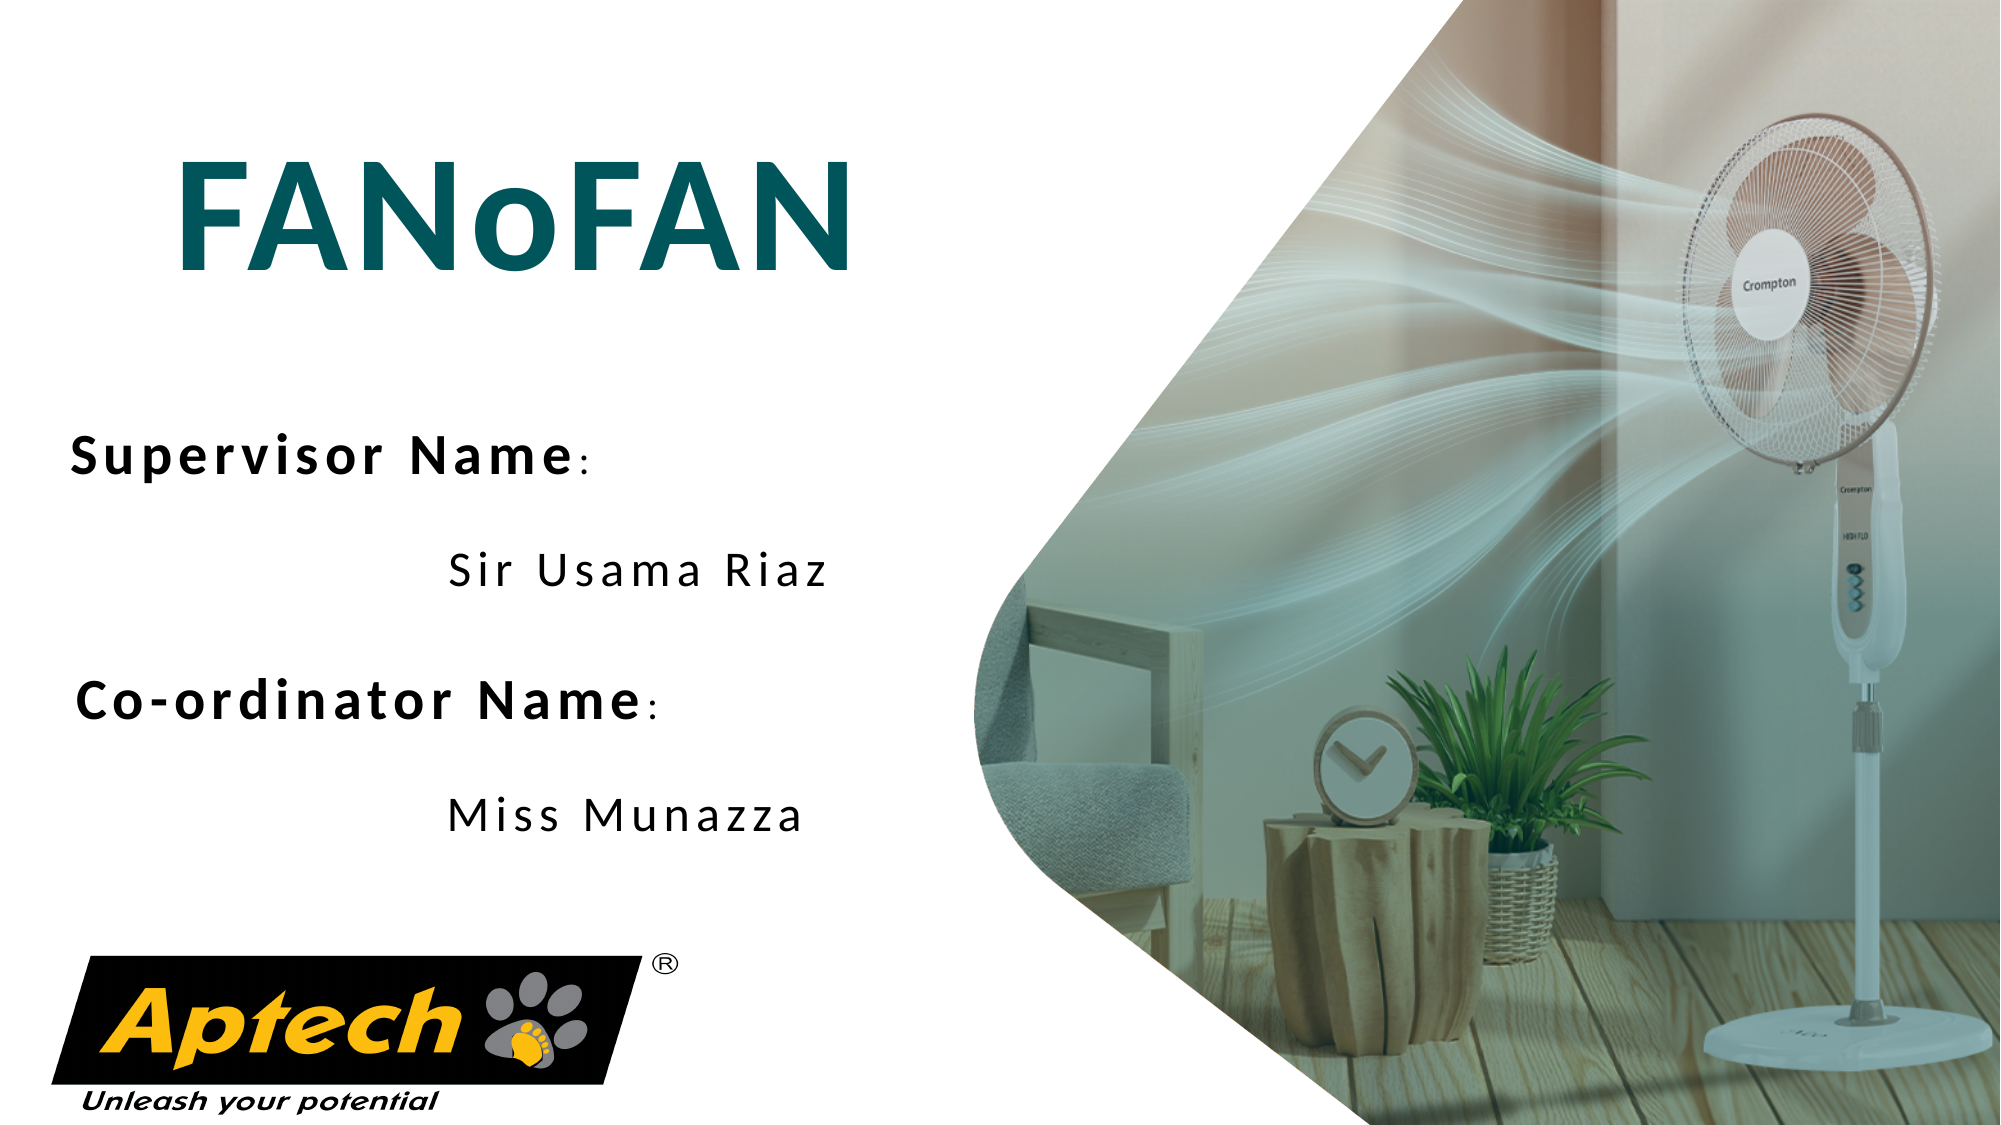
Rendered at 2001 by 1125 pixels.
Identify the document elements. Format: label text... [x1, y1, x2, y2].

text_box FANoFAN [159, 95, 932, 311]
picture [0, 812, 772, 1125]
text_box [1021, 0, 2000, 1125]
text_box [22, 408, 1070, 851]
